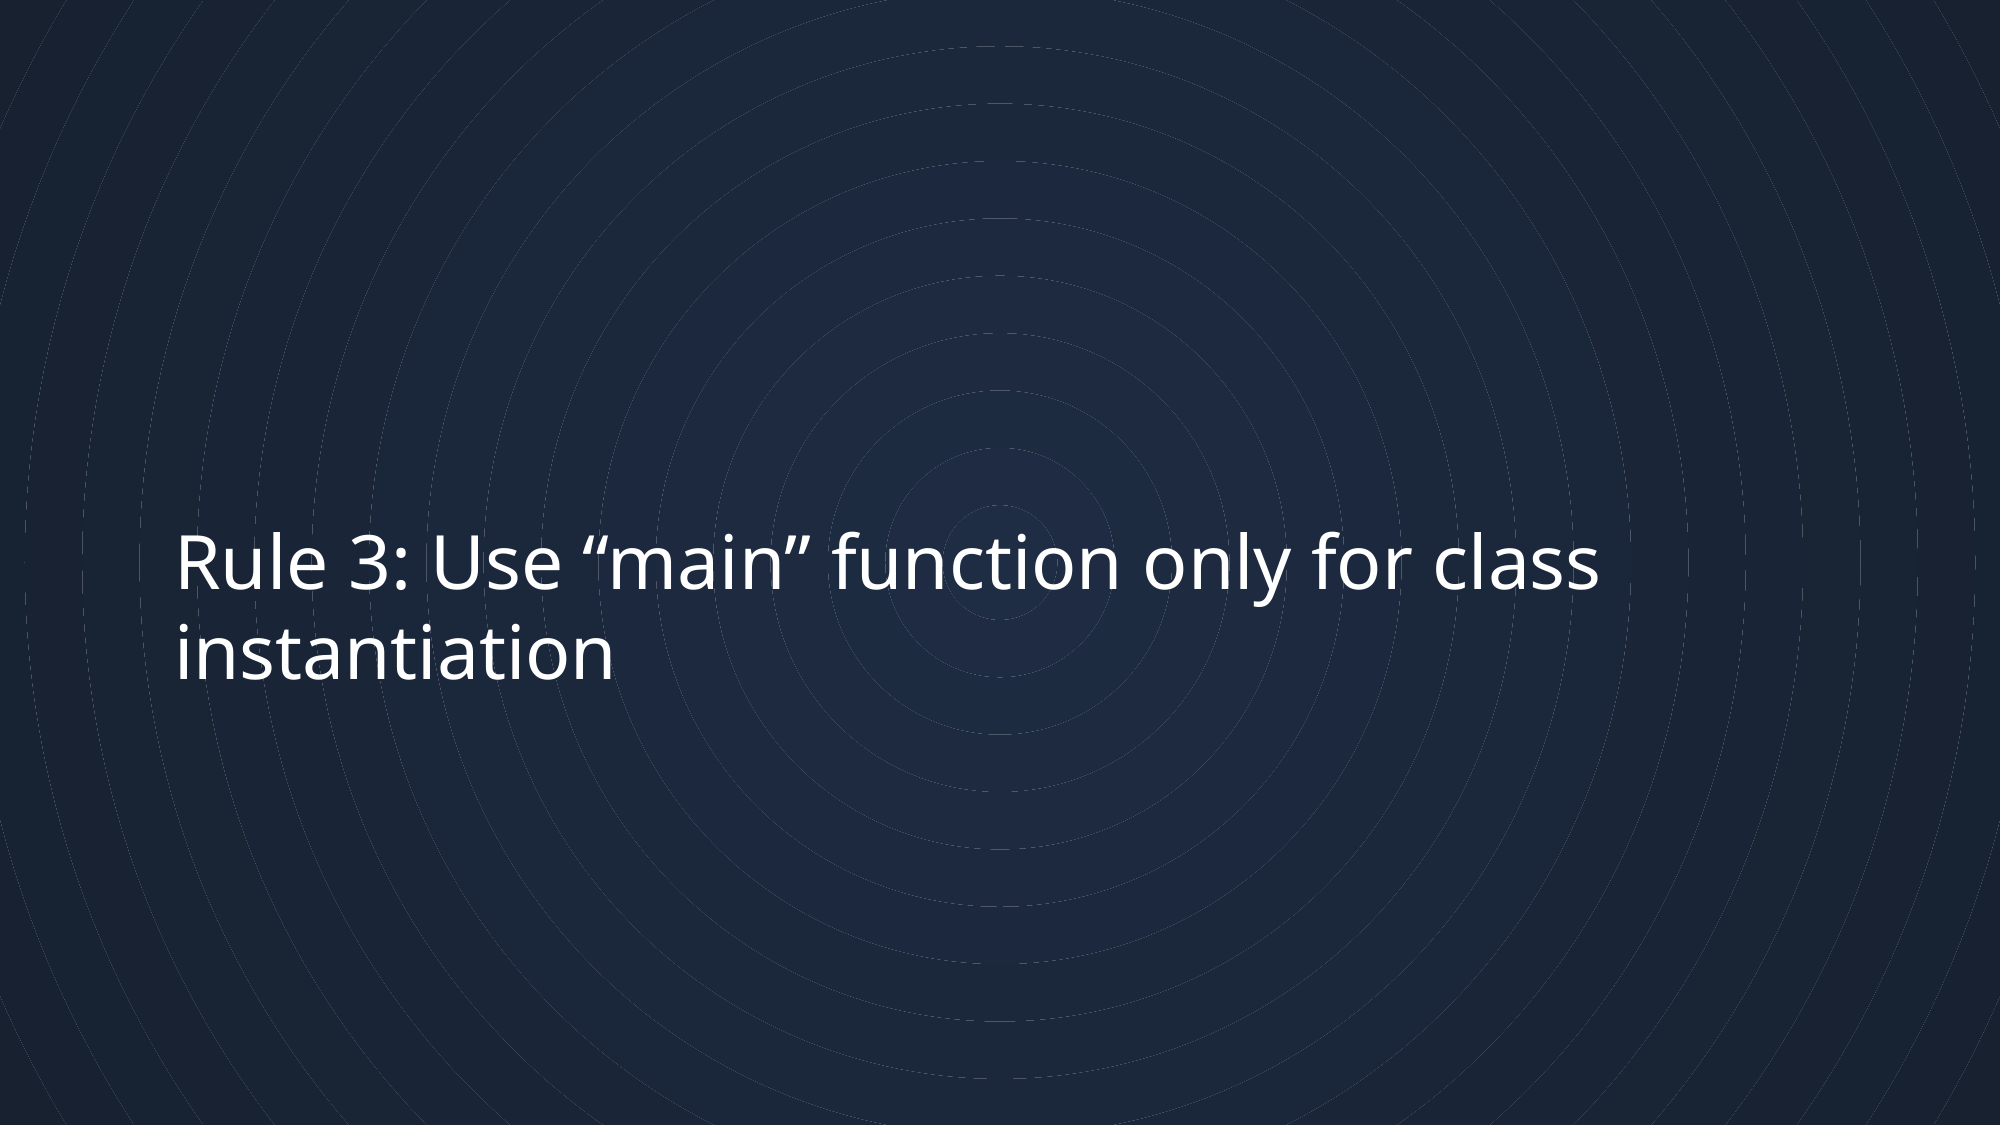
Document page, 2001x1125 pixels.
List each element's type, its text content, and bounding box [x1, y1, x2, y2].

title Rule 3: Use “main” function only for class instantiation [159, 499, 1932, 626]
